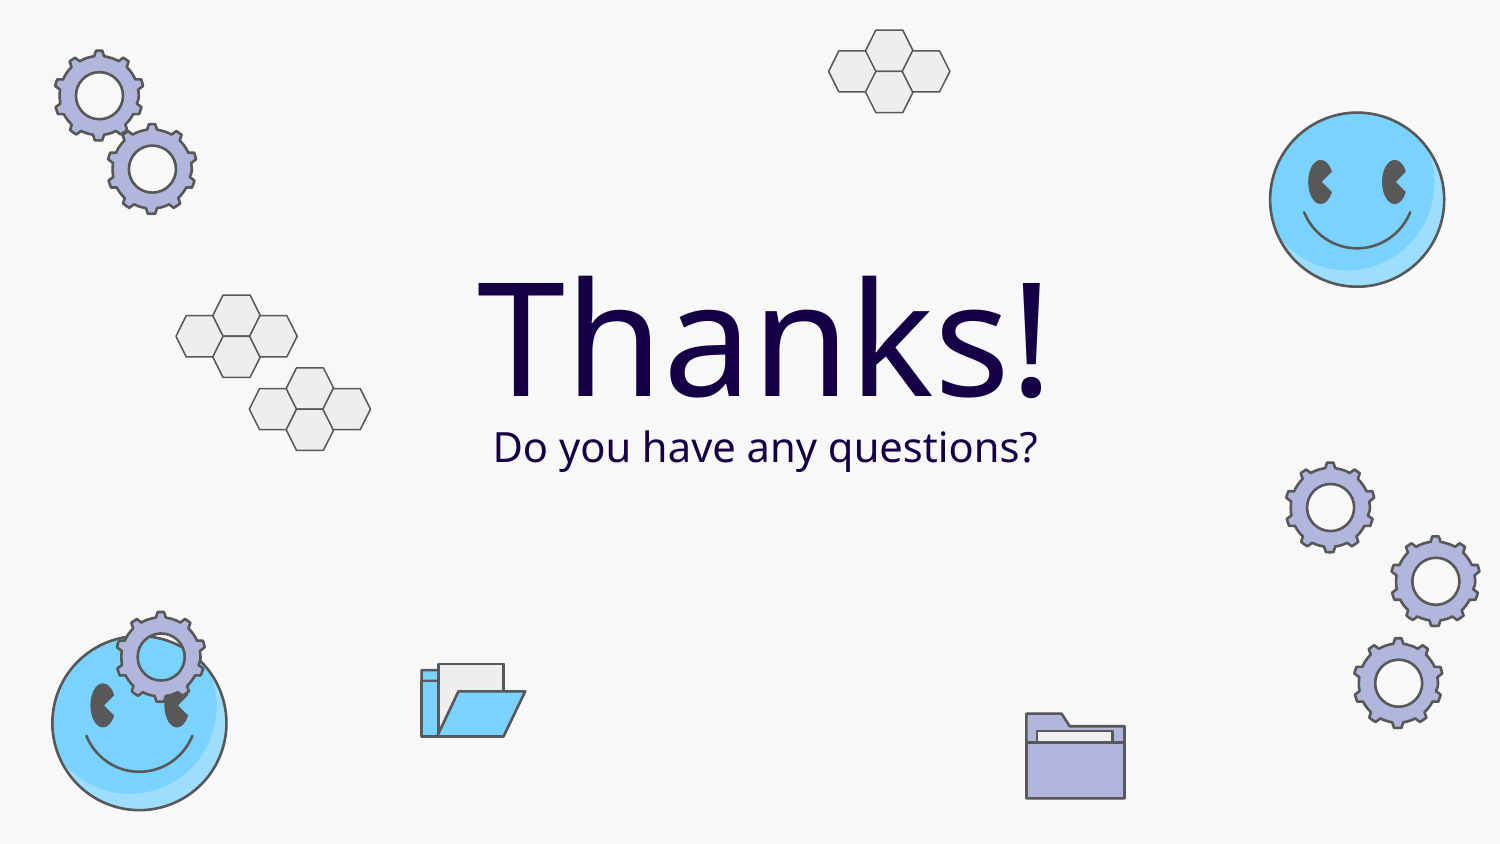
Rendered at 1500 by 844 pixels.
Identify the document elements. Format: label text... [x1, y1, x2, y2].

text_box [1286, 462, 1375, 553]
title Thanks! [400, 222, 1131, 397]
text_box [249, 367, 371, 451]
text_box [175, 294, 298, 378]
subtitle Do you have any questions? [442, 398, 1089, 462]
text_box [828, 29, 951, 113]
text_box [116, 611, 206, 703]
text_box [107, 123, 197, 215]
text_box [421, 663, 526, 737]
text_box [1026, 713, 1125, 799]
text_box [1261, 103, 1454, 296]
